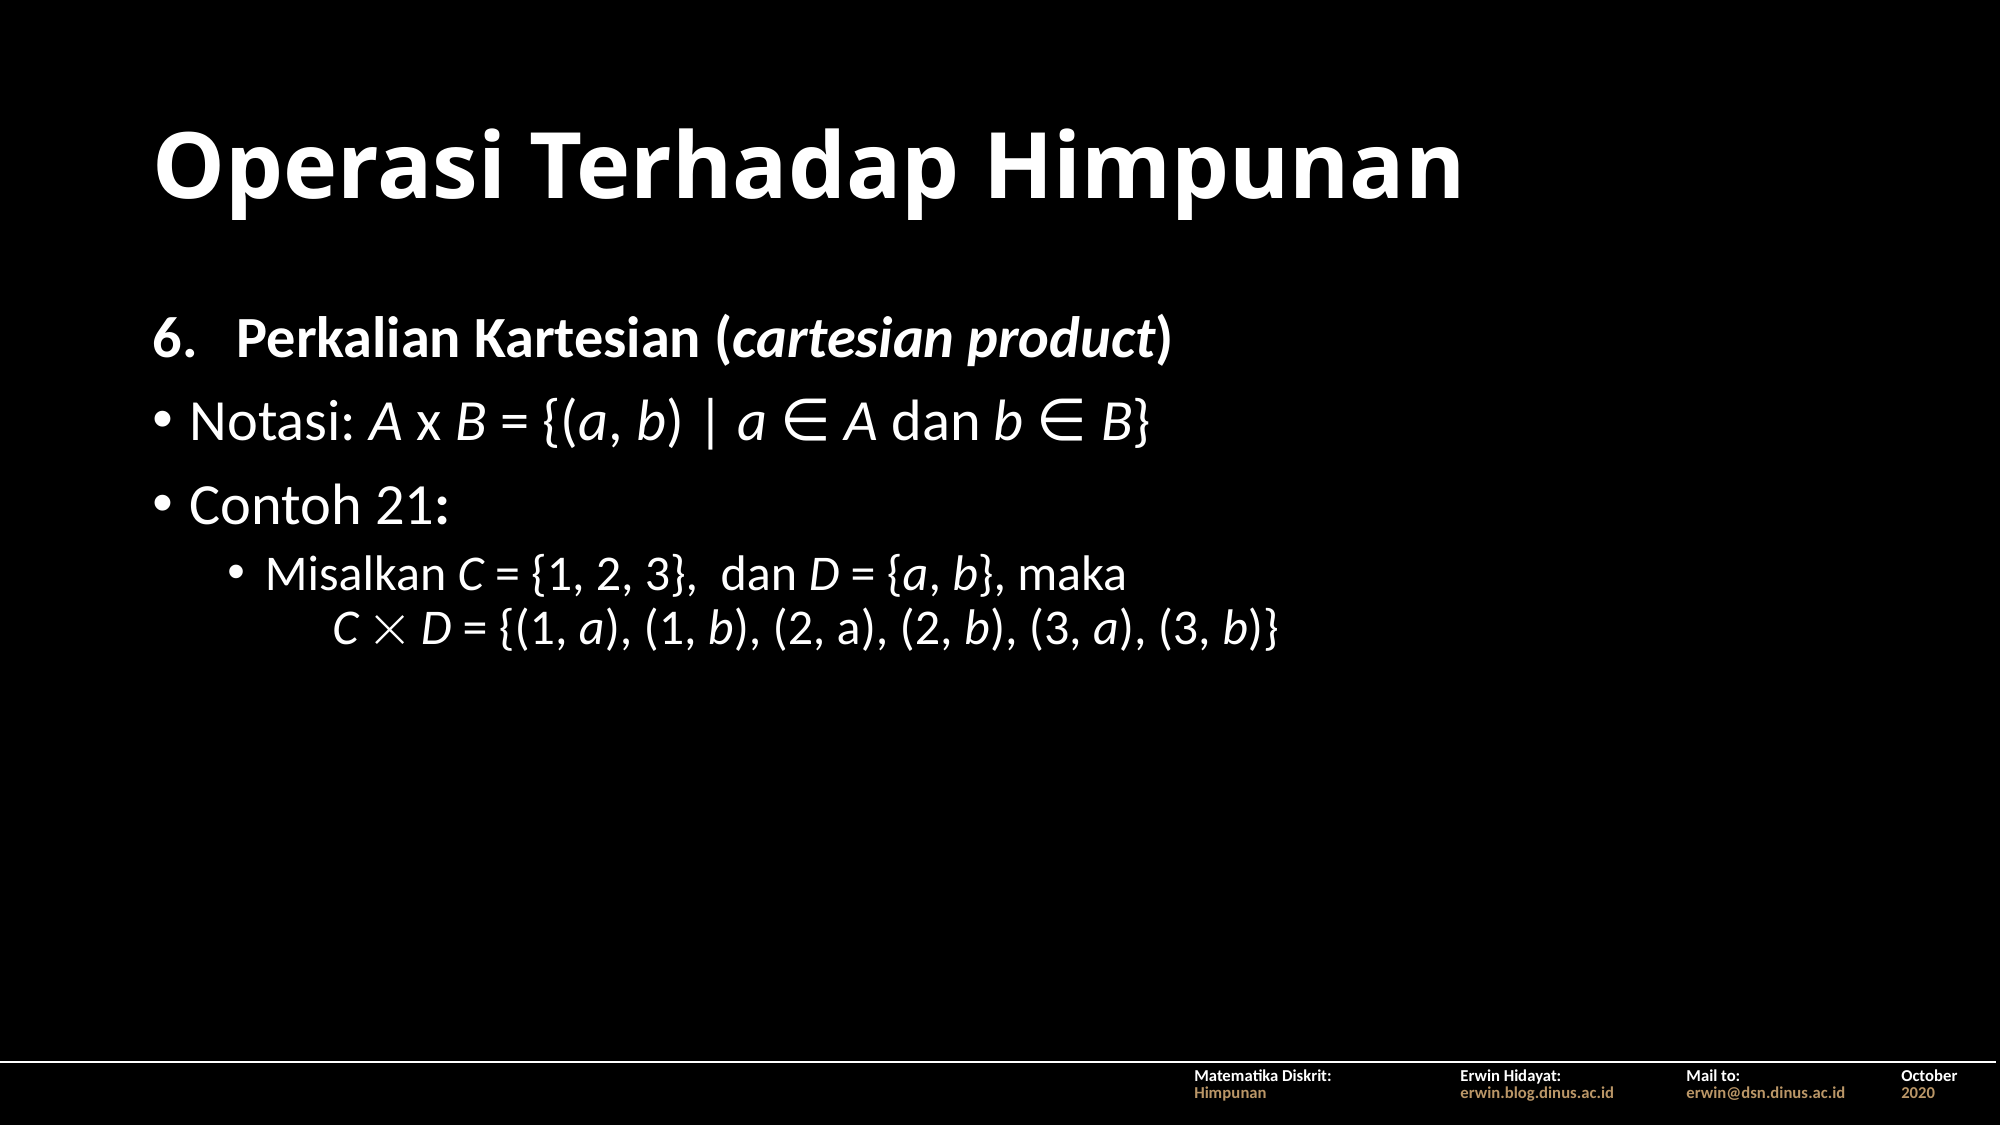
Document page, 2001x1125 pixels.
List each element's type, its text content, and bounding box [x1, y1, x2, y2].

title Operasi Terhadap Himpunan [137, 59, 1863, 278]
list Perkalian Kartesian (cartesian product) Notasi: A x B = {(a, b) | a ∈ A dan b ∈ B} Contoh 21: Misalkan C = {1, 2, 3}, dan D = {a, b}, maka C  D = {(1, a), (1, b), (2, a), (2, b), (3, a), (3, b)} [137, 299, 1863, 1014]
